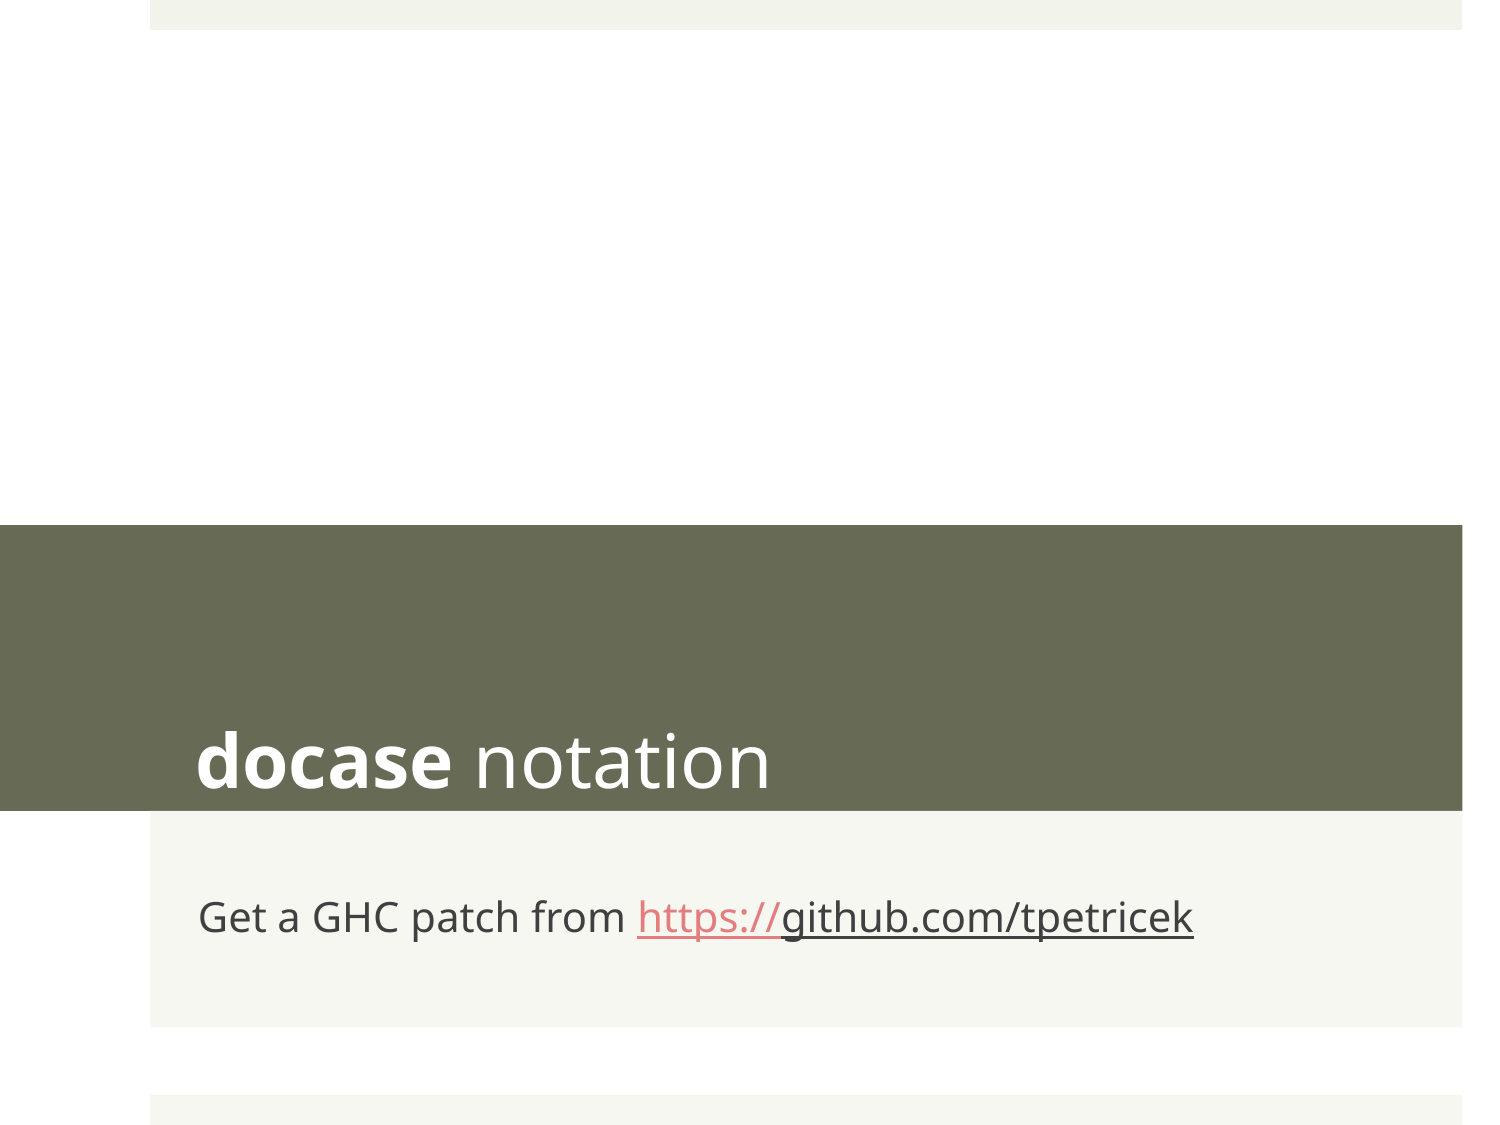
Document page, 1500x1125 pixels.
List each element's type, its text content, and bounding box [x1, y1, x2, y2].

title docase notation [0, 525, 1463, 811]
list Get a GHC patch from https://github.com/tpetricek [150, 810, 1463, 1028]
